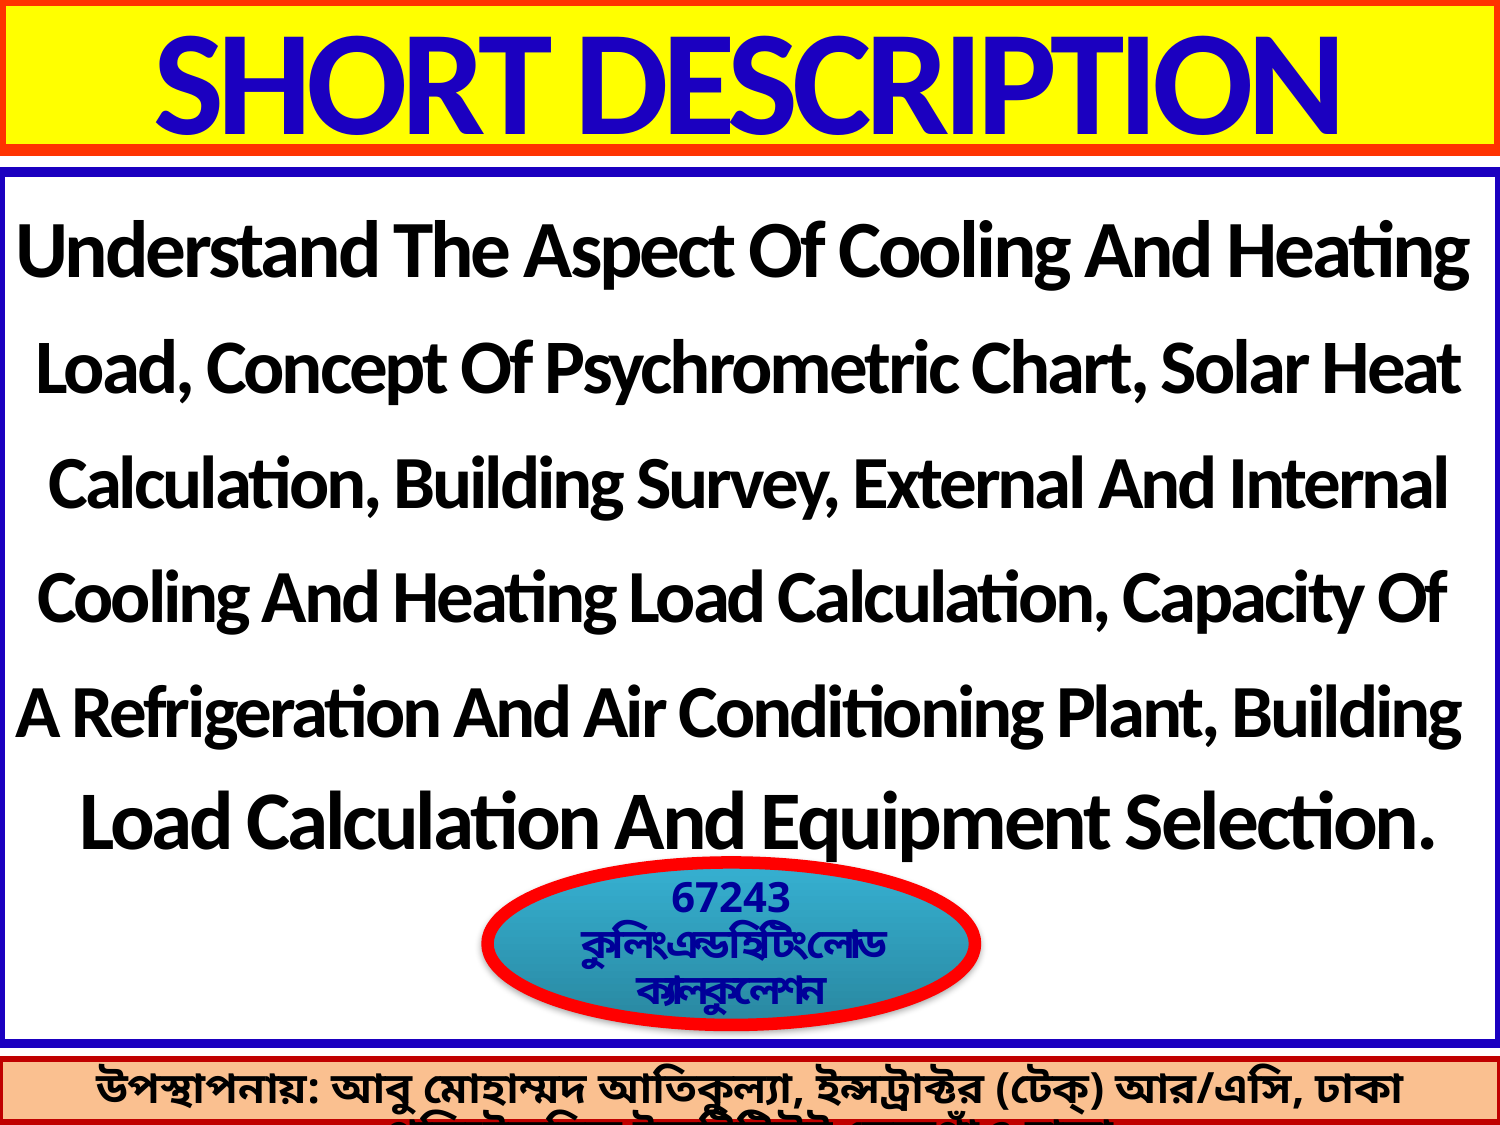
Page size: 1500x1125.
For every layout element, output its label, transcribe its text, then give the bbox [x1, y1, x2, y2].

list Understand The Aspect Of Cooling And Heating Load, Concept Of Psychrometric Chart, Solar Heat Calculation, Building Survey, External And Internal Cooling And Heating Load Calculation, Capacity Of A Refrigeration And Air Conditioning Plant, Building Load Calculation And Equipment Selection. [0, 171, 1500, 1044]
text_box 67243 কুলিং এন্ড হিটিং লোড ক্যালকুলেশন [487, 862, 976, 1025]
title SHORT DESCRIPTION [0, 0, 1500, 150]
text_box উপস্থাপনায়: আবু মোহাম্মদ আতিকুল্যা, ইন্সট্রাক্টর (টেক্) আর/এসি, ঢাকা পলিটেকনিক ইন্সটিটিউট,তেজগাঁও,ঢাকা [0, 1059, 1500, 1122]
